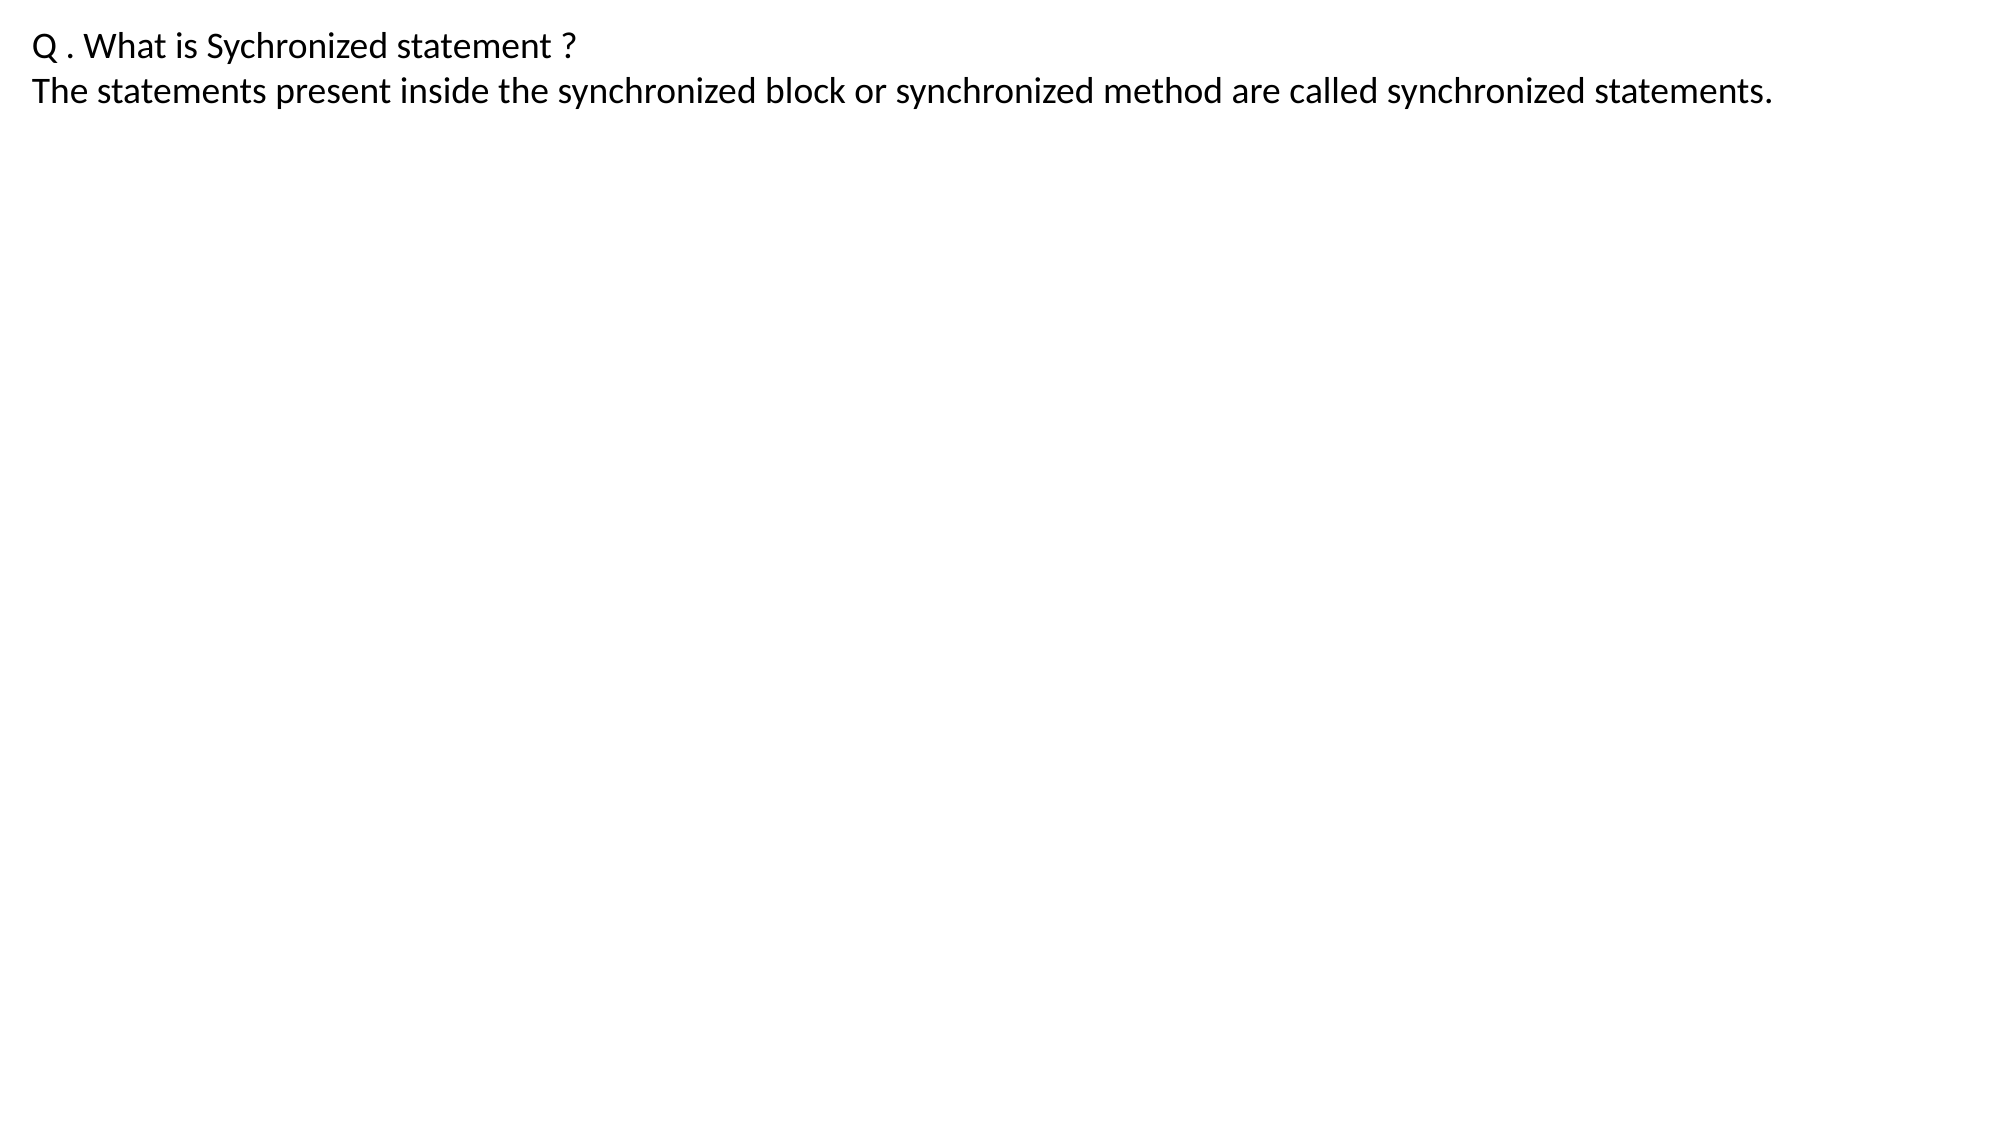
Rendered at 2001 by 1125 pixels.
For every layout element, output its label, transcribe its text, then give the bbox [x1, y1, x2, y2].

text_box Q . What is Sychronized statement ? The statements present inside the synchronized block or synchronized method are called synchronized statements. [17, 13, 1966, 164]
